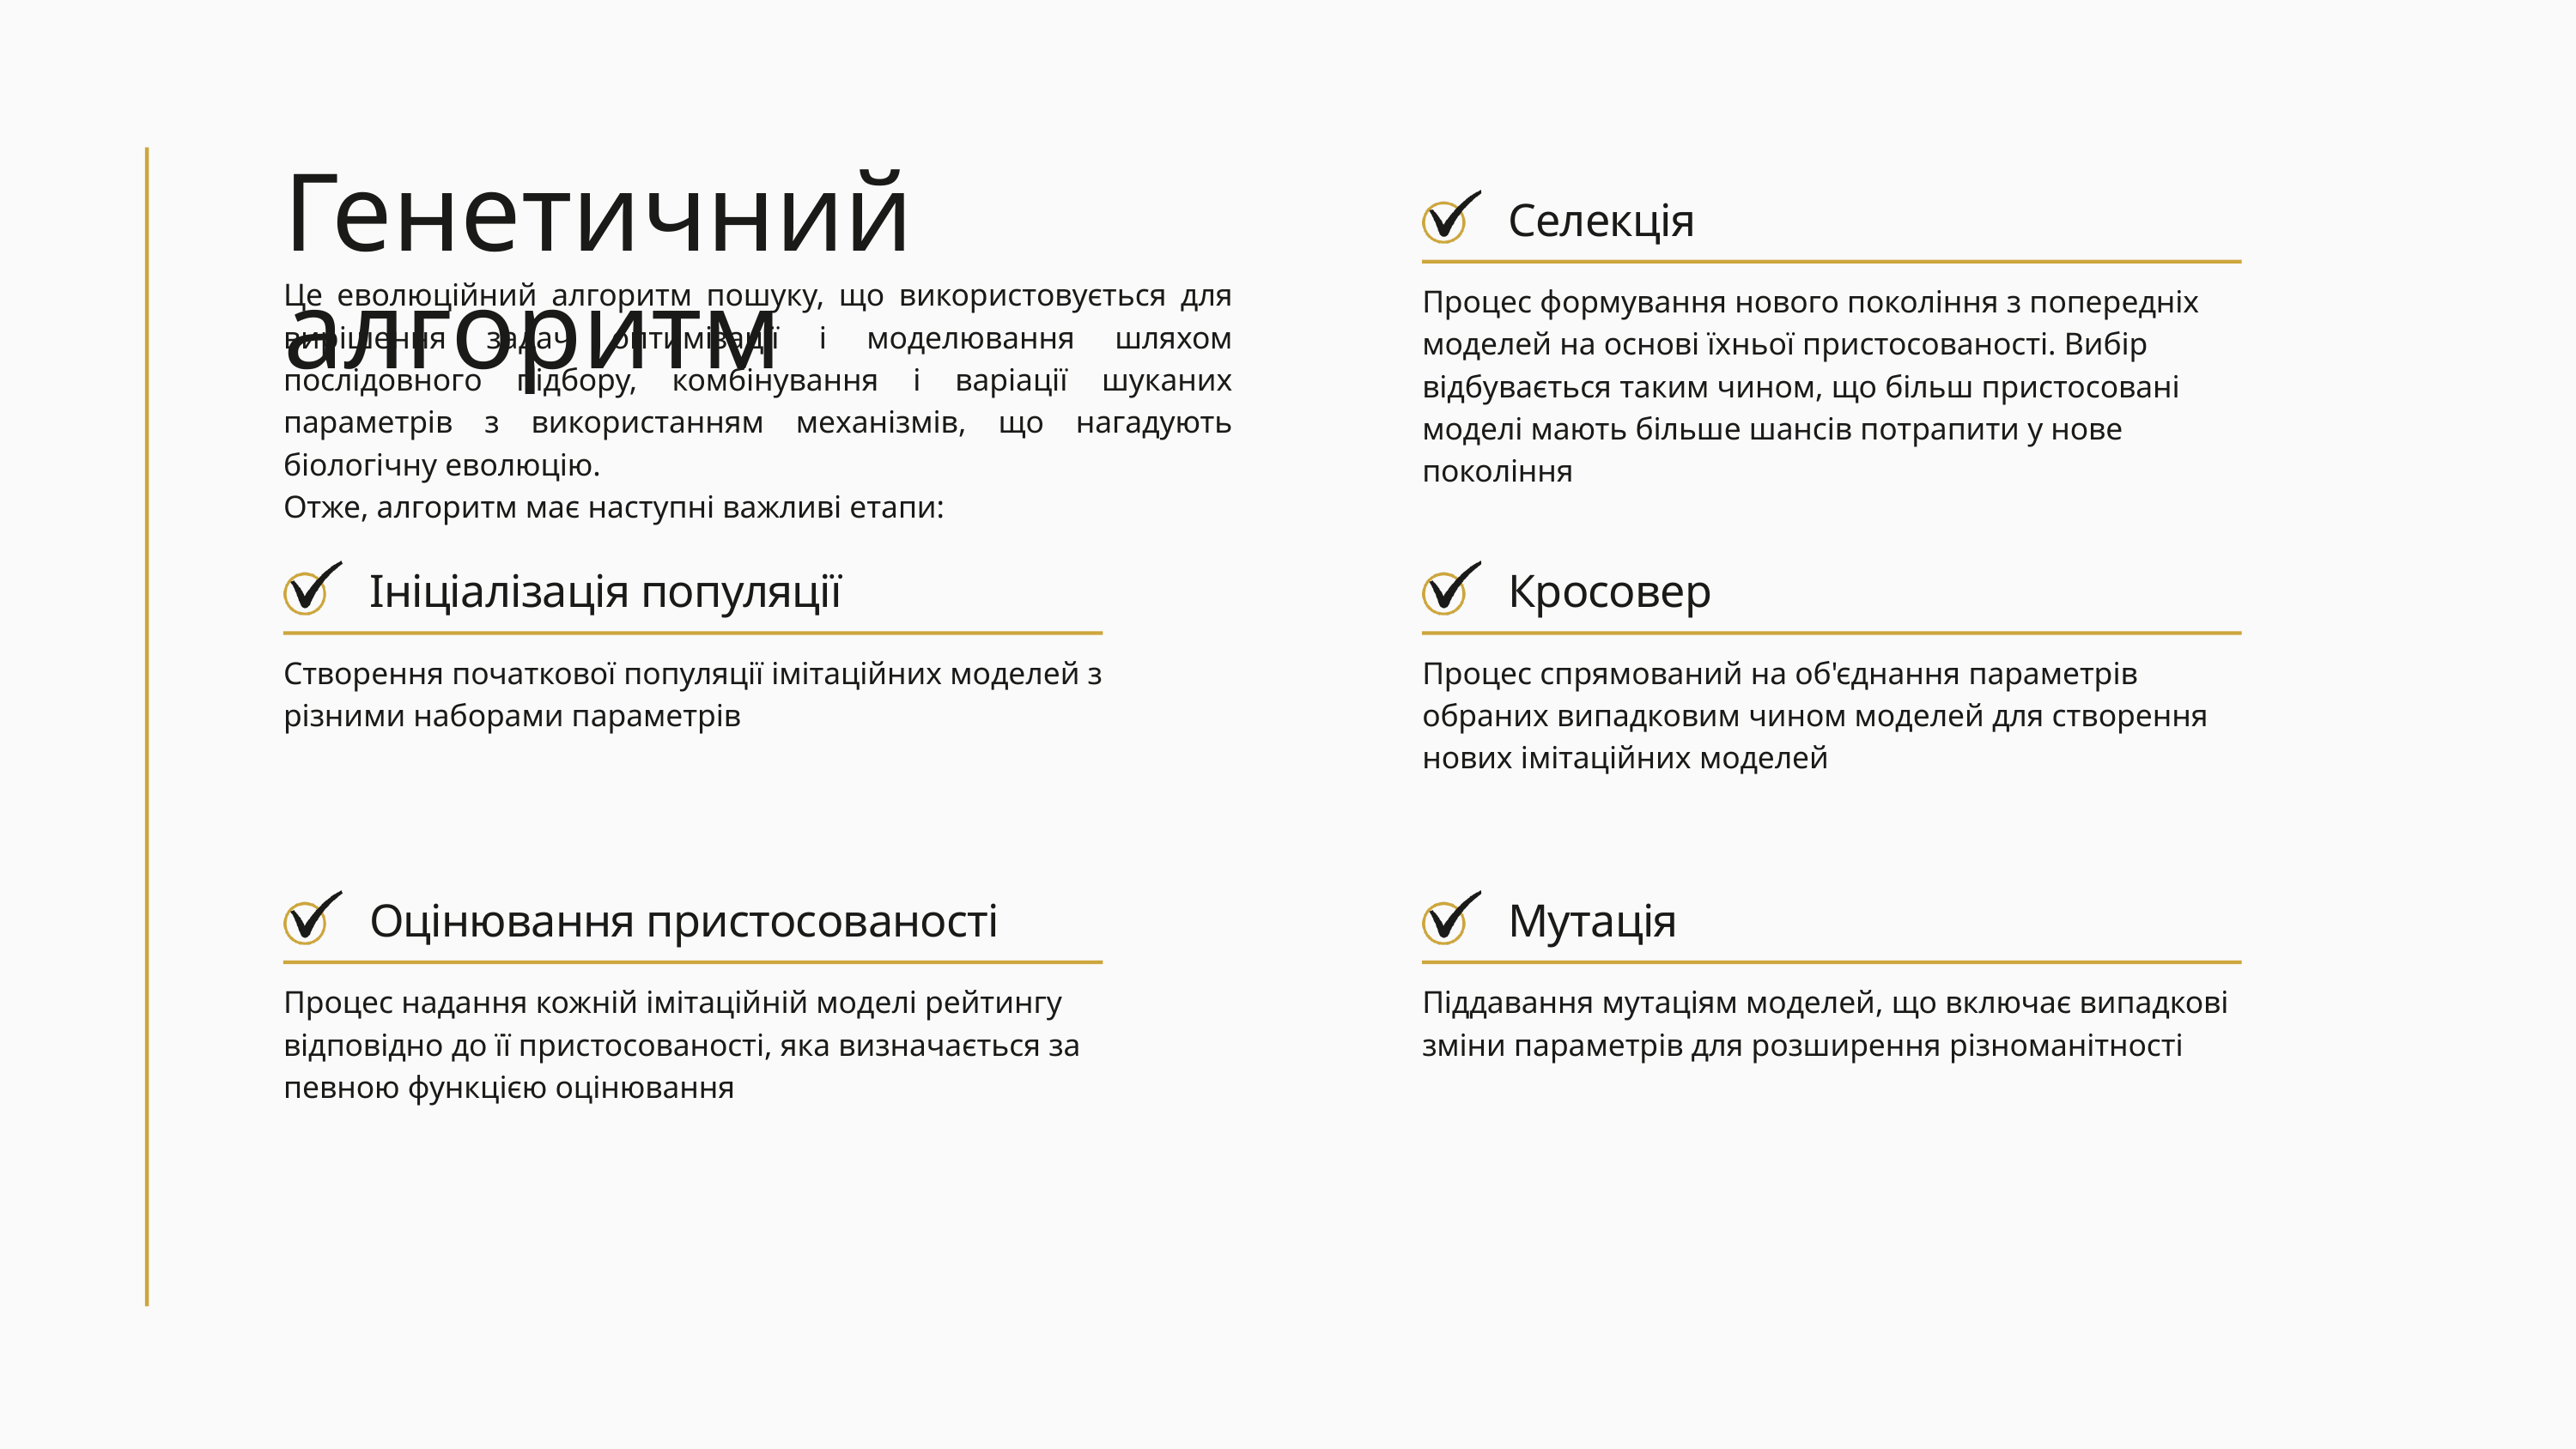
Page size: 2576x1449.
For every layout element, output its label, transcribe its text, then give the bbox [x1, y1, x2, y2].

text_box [1421, 561, 2242, 773]
text_box Це еволюційний алгоритм пошуку, що використовується для вирішення задач оптимізації і моделювання шляхом послідовного підбору, комбінування і варіації шуканих параметрів з використанням механізмів, що нагадують біологічну еволюцію. Отже, алгоритм має наступні важливі етапи: [283, 270, 1233, 524]
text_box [1421, 189, 2242, 443]
text_box Генетичний алгоритм [283, 154, 1288, 391]
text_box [1421, 890, 2242, 1059]
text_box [283, 561, 1103, 731]
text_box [283, 890, 1103, 1101]
text_box [144, 147, 149, 1307]
